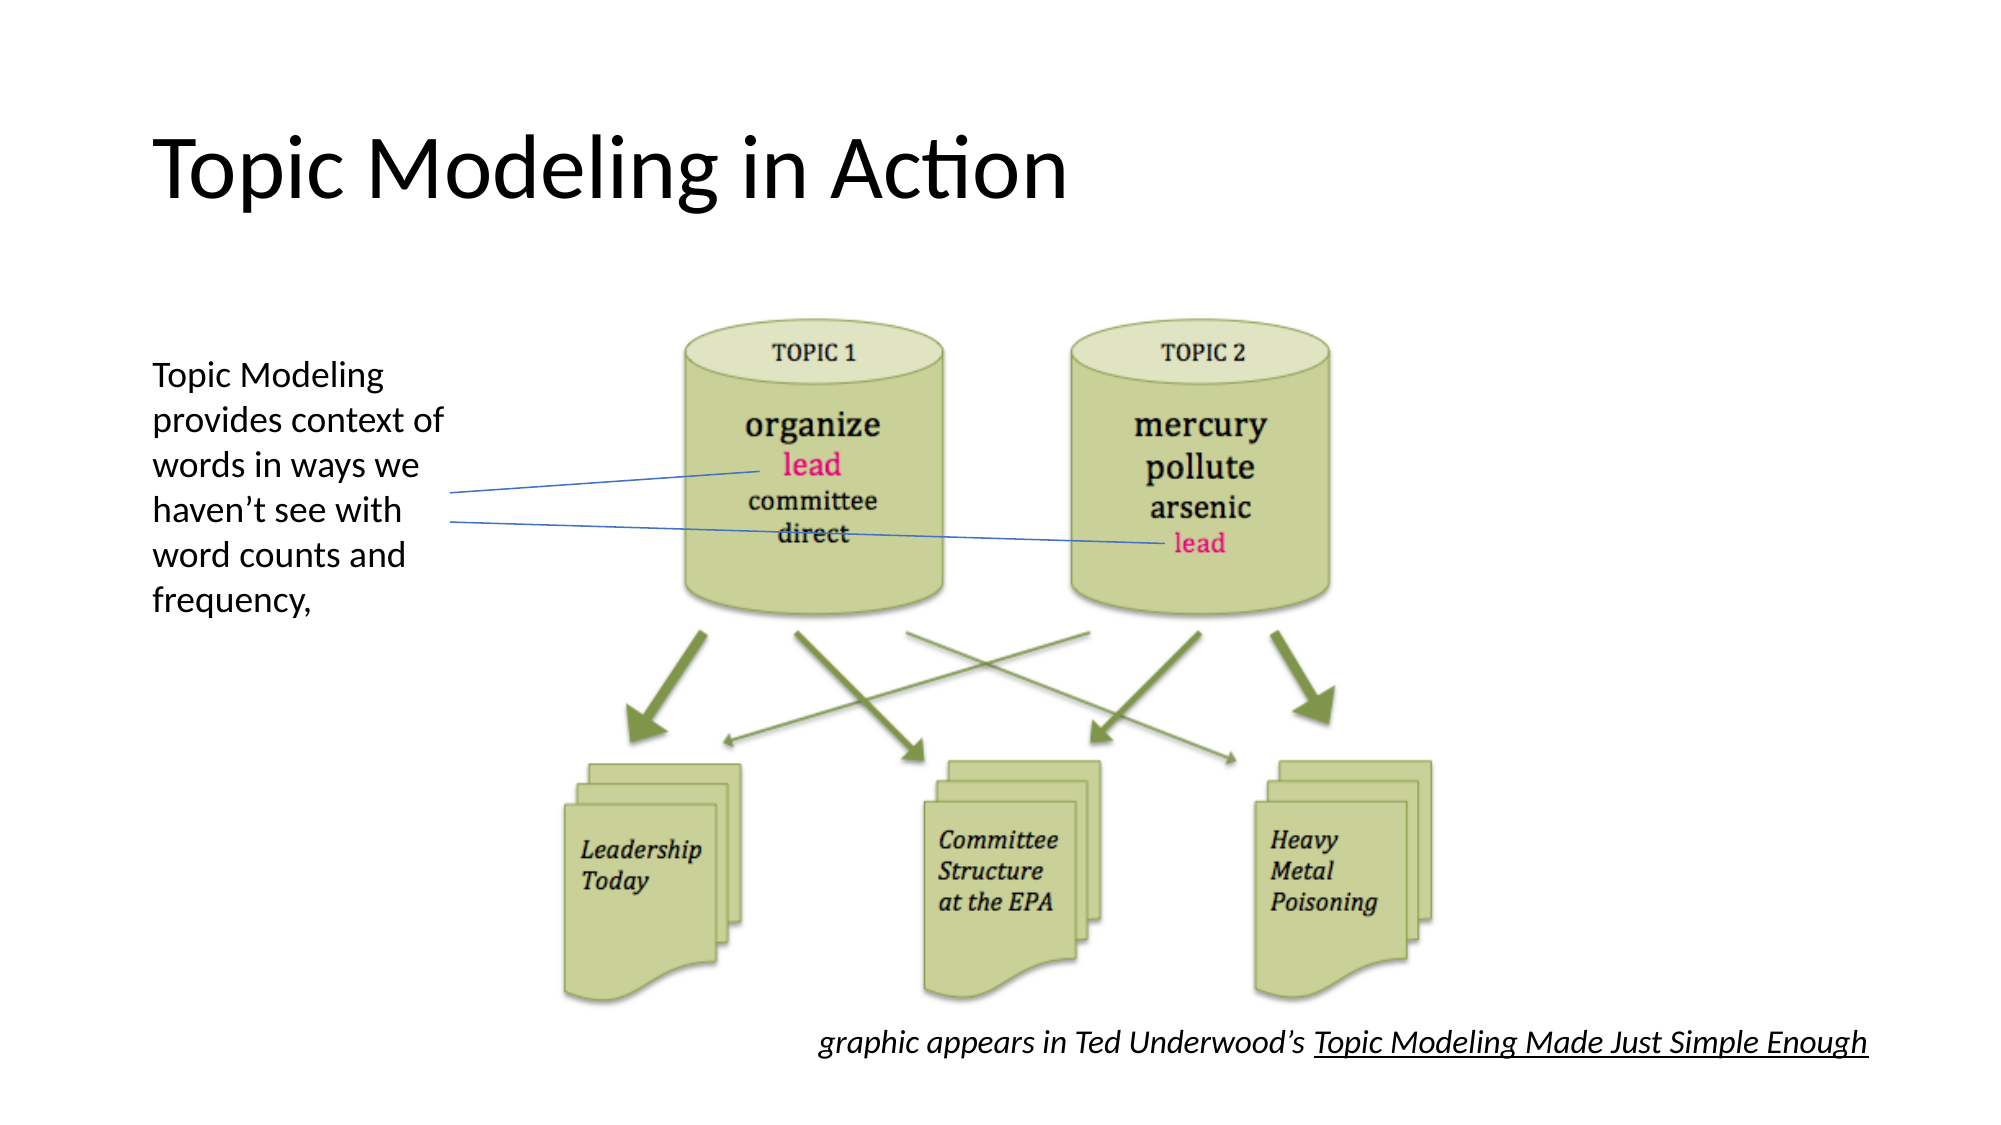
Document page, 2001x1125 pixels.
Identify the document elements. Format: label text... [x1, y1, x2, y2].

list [548, 299, 1452, 1014]
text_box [449, 521, 1166, 544]
text_box Topic Modeling provides context of words in ways we haven’t see with word counts and frequency, [137, 342, 505, 628]
text_box graphic appears in Ted Underwood’s Topic Modeling Made Just Simple Enough [107, 1013, 1884, 1069]
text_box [449, 471, 760, 494]
title Topic Modeling in Action [137, 59, 1863, 278]
